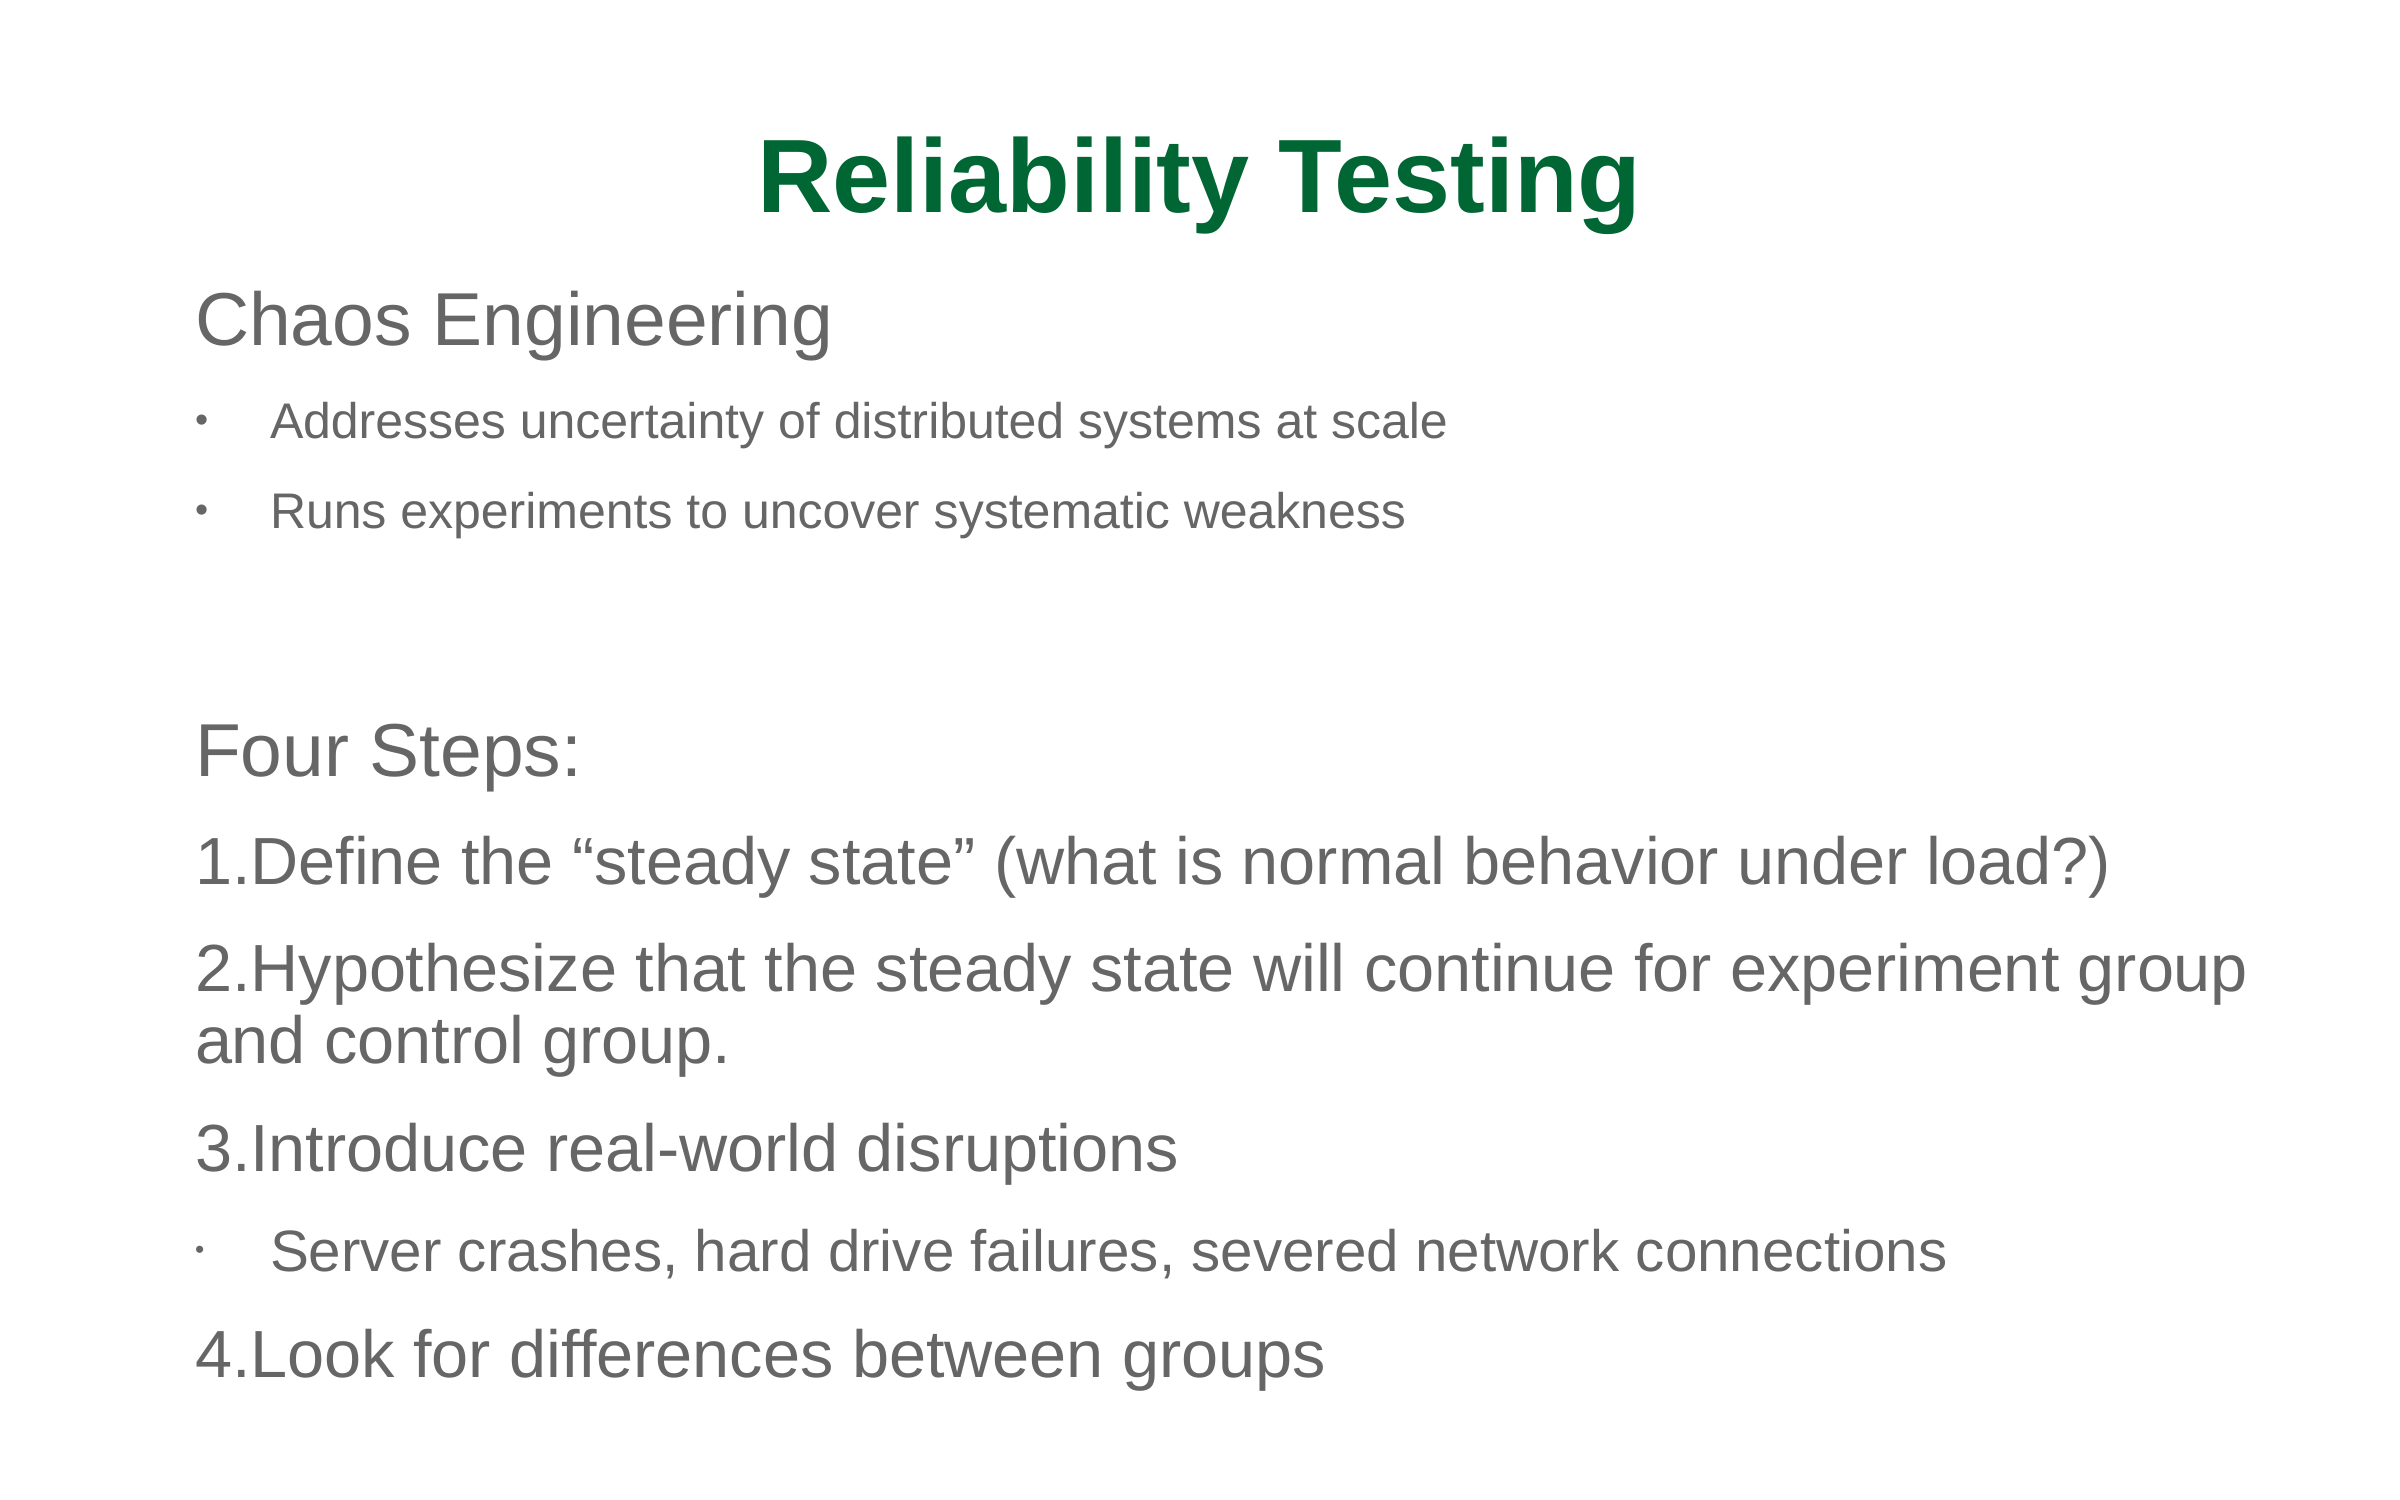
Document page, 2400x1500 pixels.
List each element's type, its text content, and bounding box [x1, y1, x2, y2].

list Chaos Engineering Addresses uncertainty of distributed systems at scale Runs experiments to uncover systematic weakness Four Steps: Define the “steady state” (what is normal behavior under load?) Hypothesize that the steady state will continue for experiment group and control group. Introduce real-world disruptions Server crashes, hard drive failures, severed network connections Look for differences between groups [195, 270, 2265, 1400]
title Reliability Testing [171, 45, 2229, 296]
